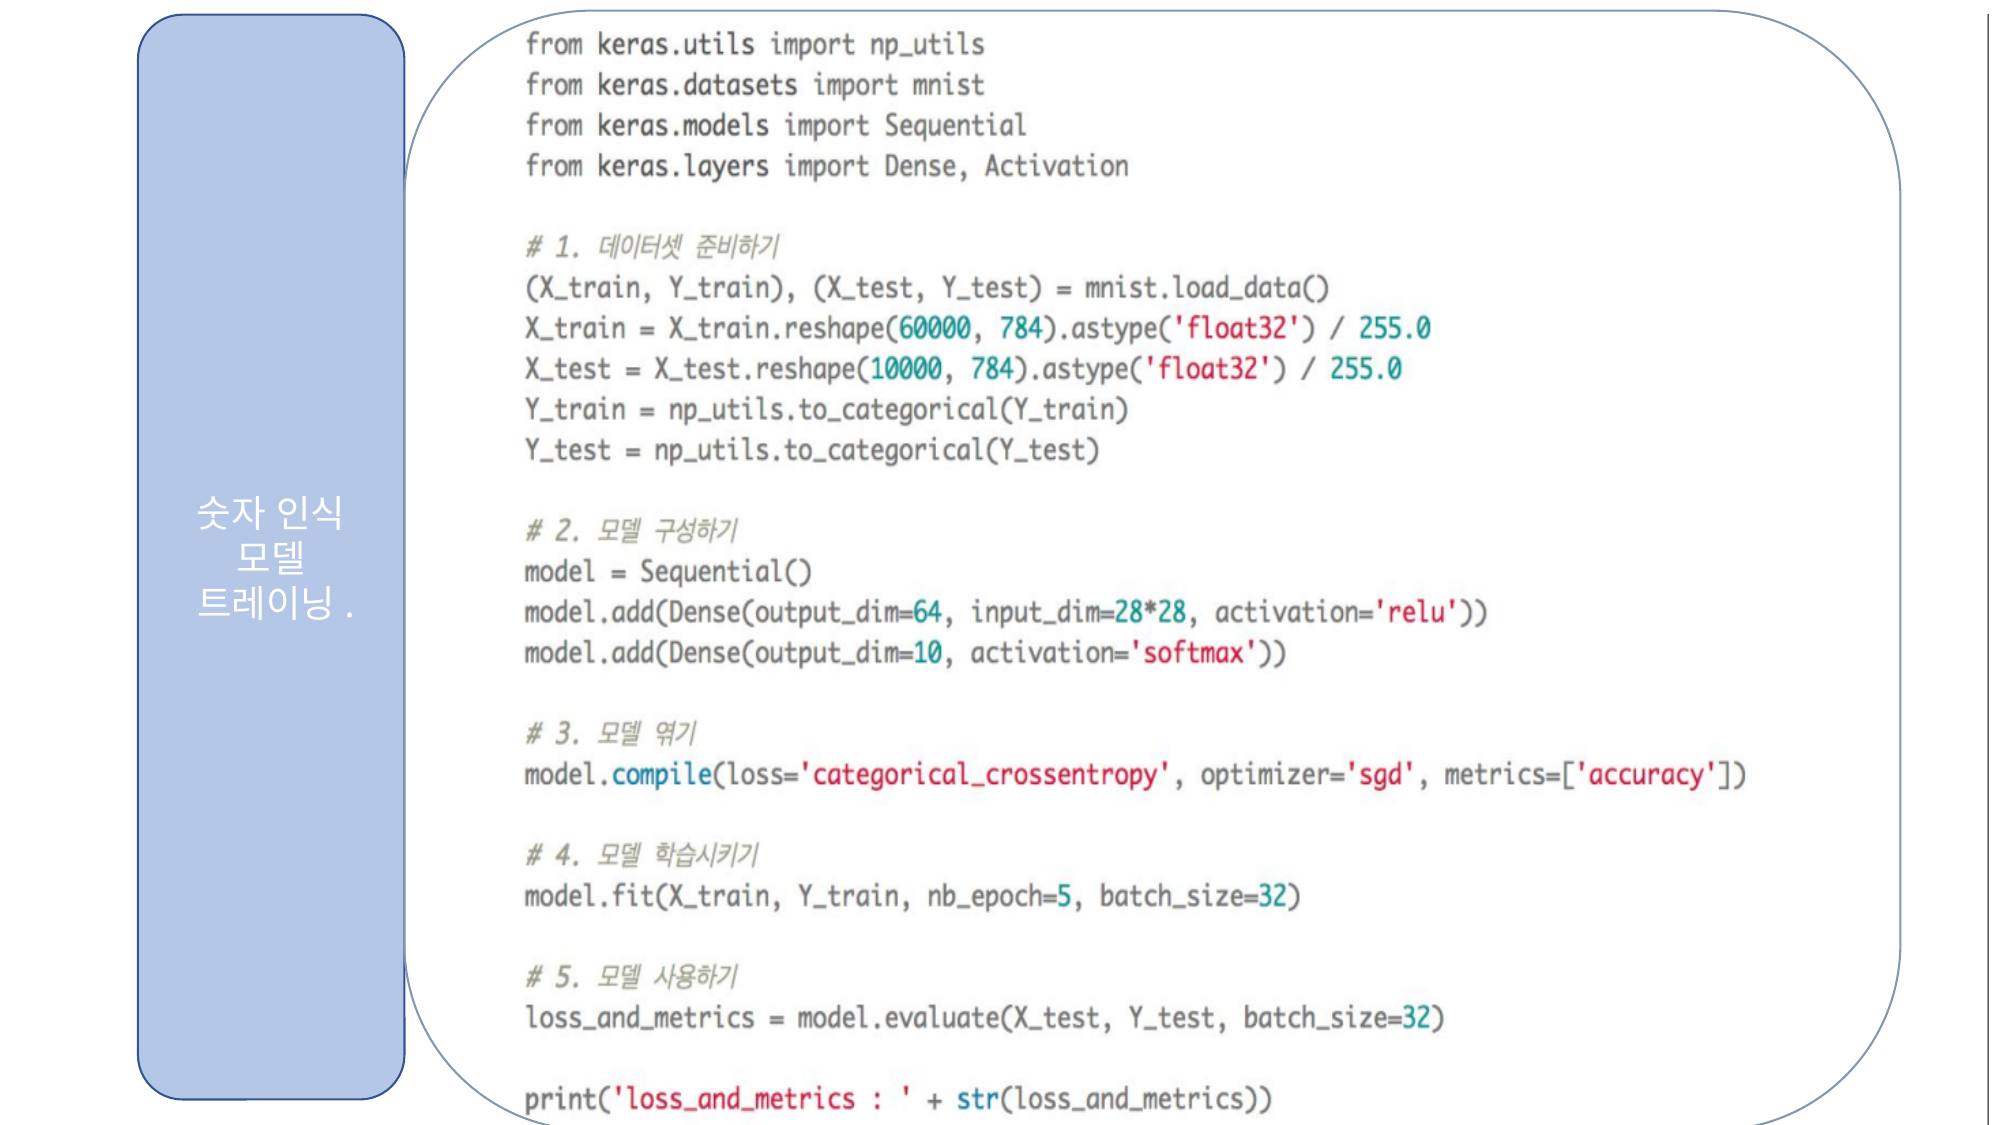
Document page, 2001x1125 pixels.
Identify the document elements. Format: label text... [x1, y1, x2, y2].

text_box 숫자 인식 모델 트레이닝. [136, 13, 366, 1101]
picture [282, 14, 1989, 1125]
text_box [550, 9, 1754, 14]
